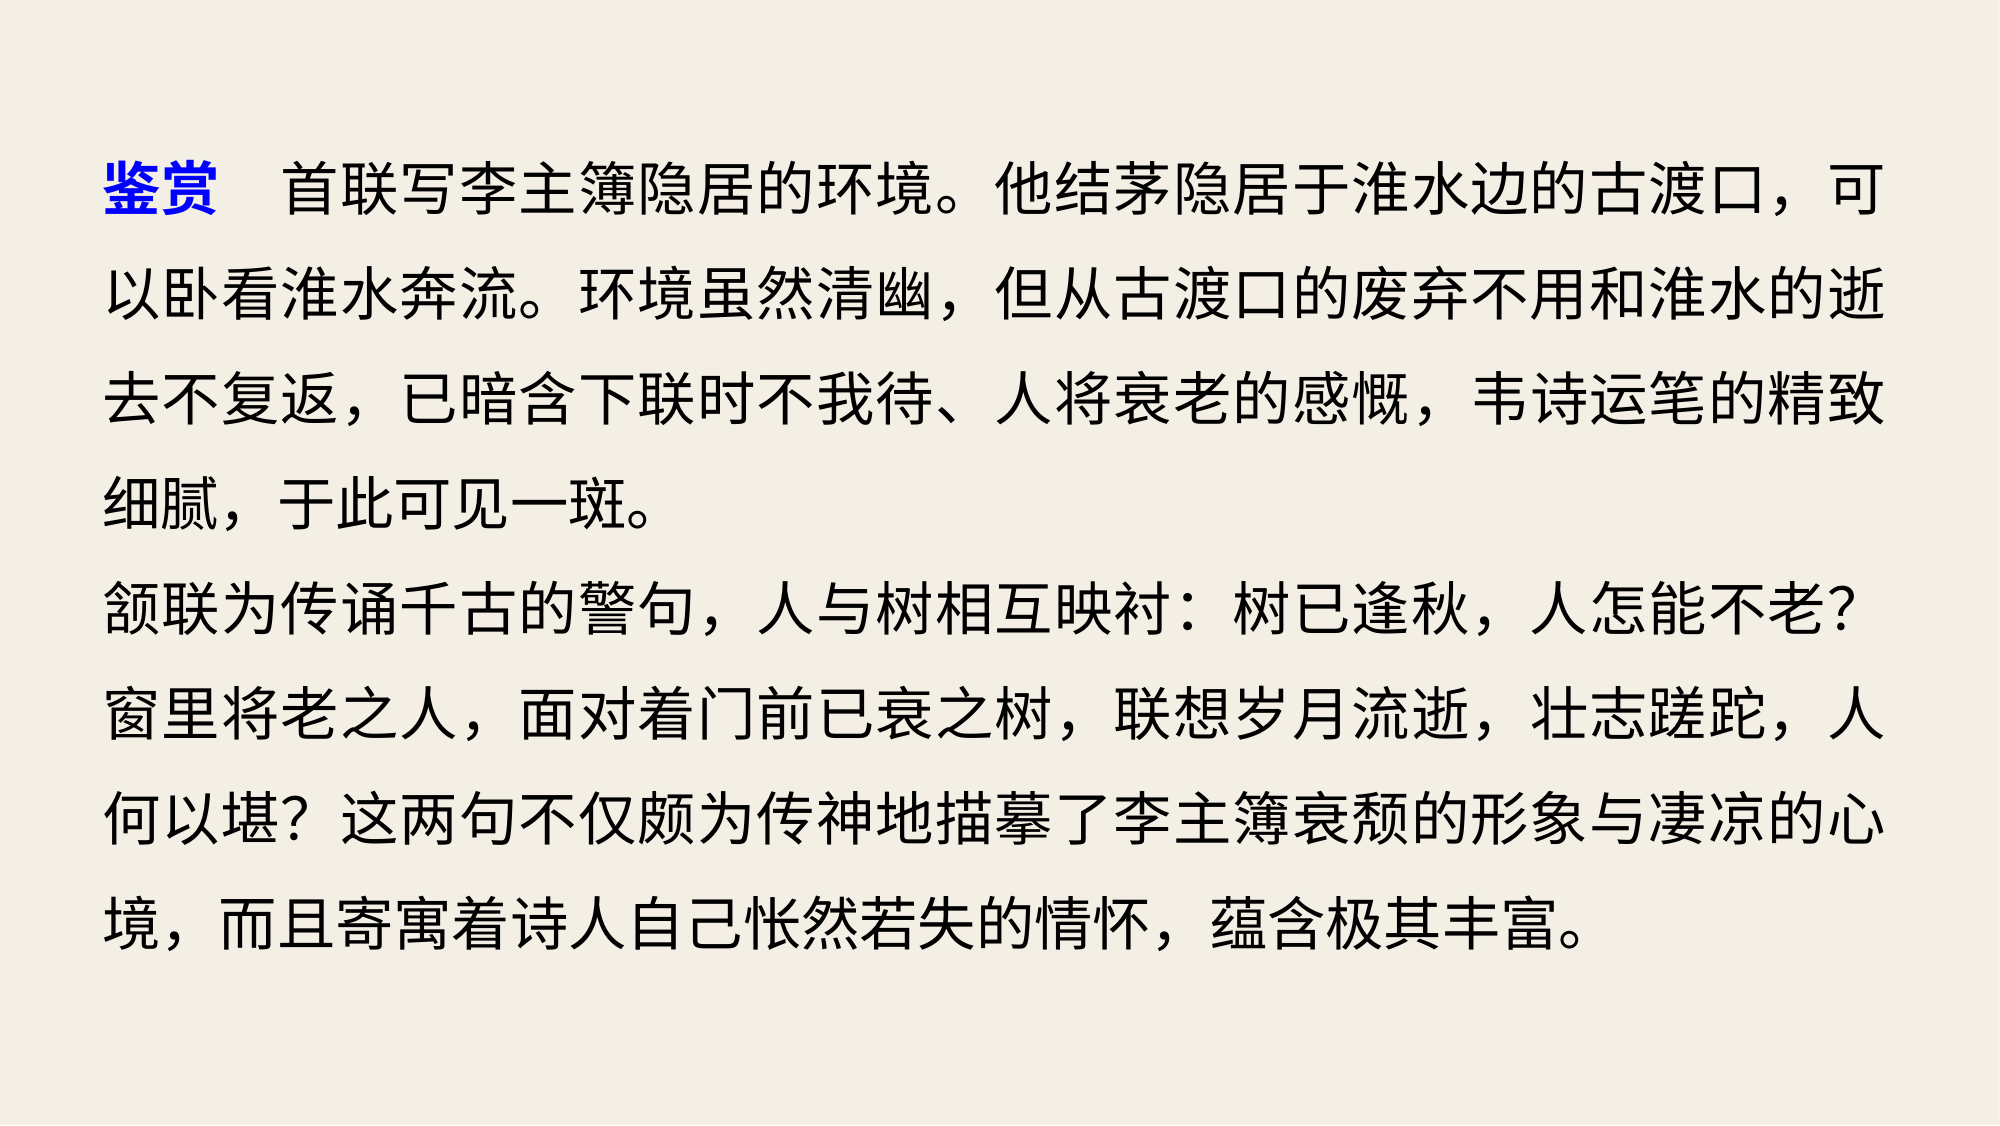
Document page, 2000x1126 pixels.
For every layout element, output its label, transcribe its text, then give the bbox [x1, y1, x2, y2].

text_box 鉴赏 首联写李主簿隐居的环境。他结茅隐居于淮水边的古渡口，可以卧看淮水奔流。环境虽然清幽，但从古渡口的废弃不用和淮水的逝去不复返，已暗含下联时不我待、人将衰老的感慨，韦诗运笔的精致细腻，于此可见一斑。 颔联为传诵千古的警句，人与树相互映衬：树已逢秋，人怎能不老？窗里将老之人，面对着门前已衰之树，联想岁月流逝，壮志蹉跎，人何以堪？这两句不仅颇为传神地描摹了李主簿衰颓的形象与凄凉的心境，而且寄寓着诗人自己怅然若失的情怀，蕴含极其丰富。 [82, 107, 1906, 968]
